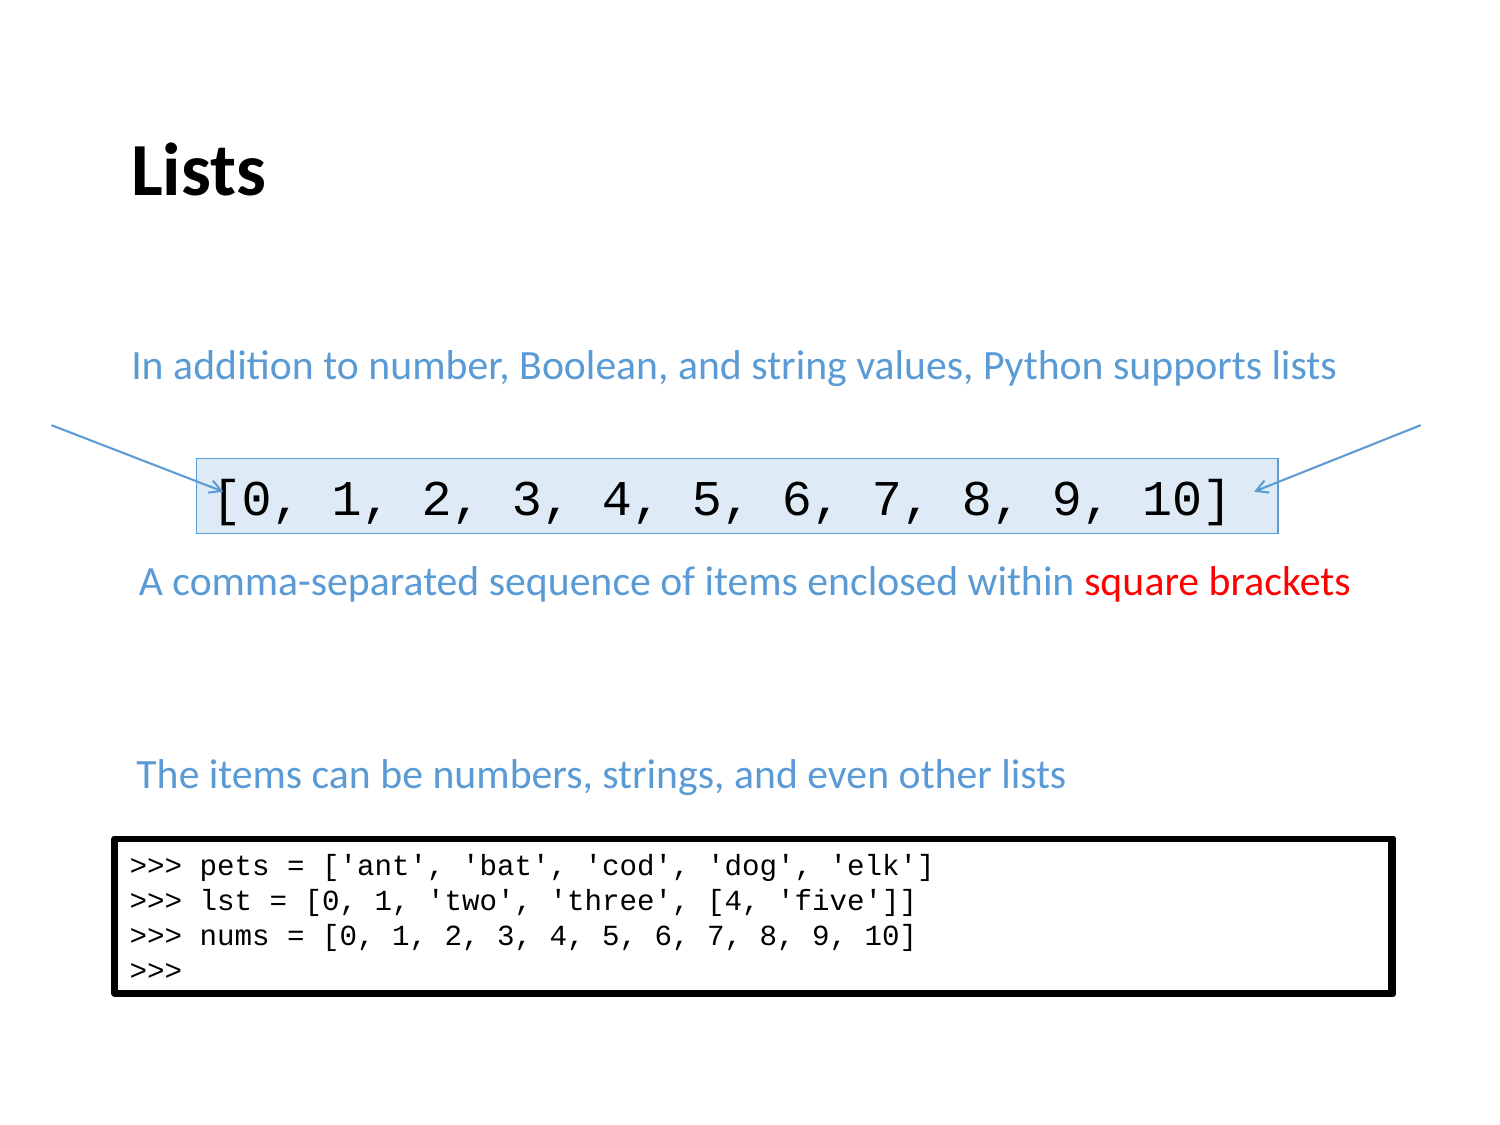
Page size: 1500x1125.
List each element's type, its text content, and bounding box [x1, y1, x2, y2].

text_box The items can be numbers, strings, and even other lists [121, 739, 1083, 805]
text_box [51, 425, 224, 492]
text_box >>> pets = ['ant', 'bat', 'cod', 'dog', 'elk'] >>> lst = [0, 1, 'two', 'three', [4, 'five']] >>> nums = [0, 1, 2, 3, 4, 5, 6, 7, 8, 9, 10] >>> [114, 838, 1392, 994]
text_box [1254, 425, 1421, 492]
text_box In addition to number, Boolean, and string values, Python supports lists [116, 330, 1359, 396]
text_box [0, 1, 2, 3, 4, 5, 6, 7, 8, 9, 10] [196, 458, 1279, 534]
text_box Lists [116, 0, 1392, 242]
text_box A comma-separated sequence of items enclosed within square brackets [123, 546, 1367, 612]
